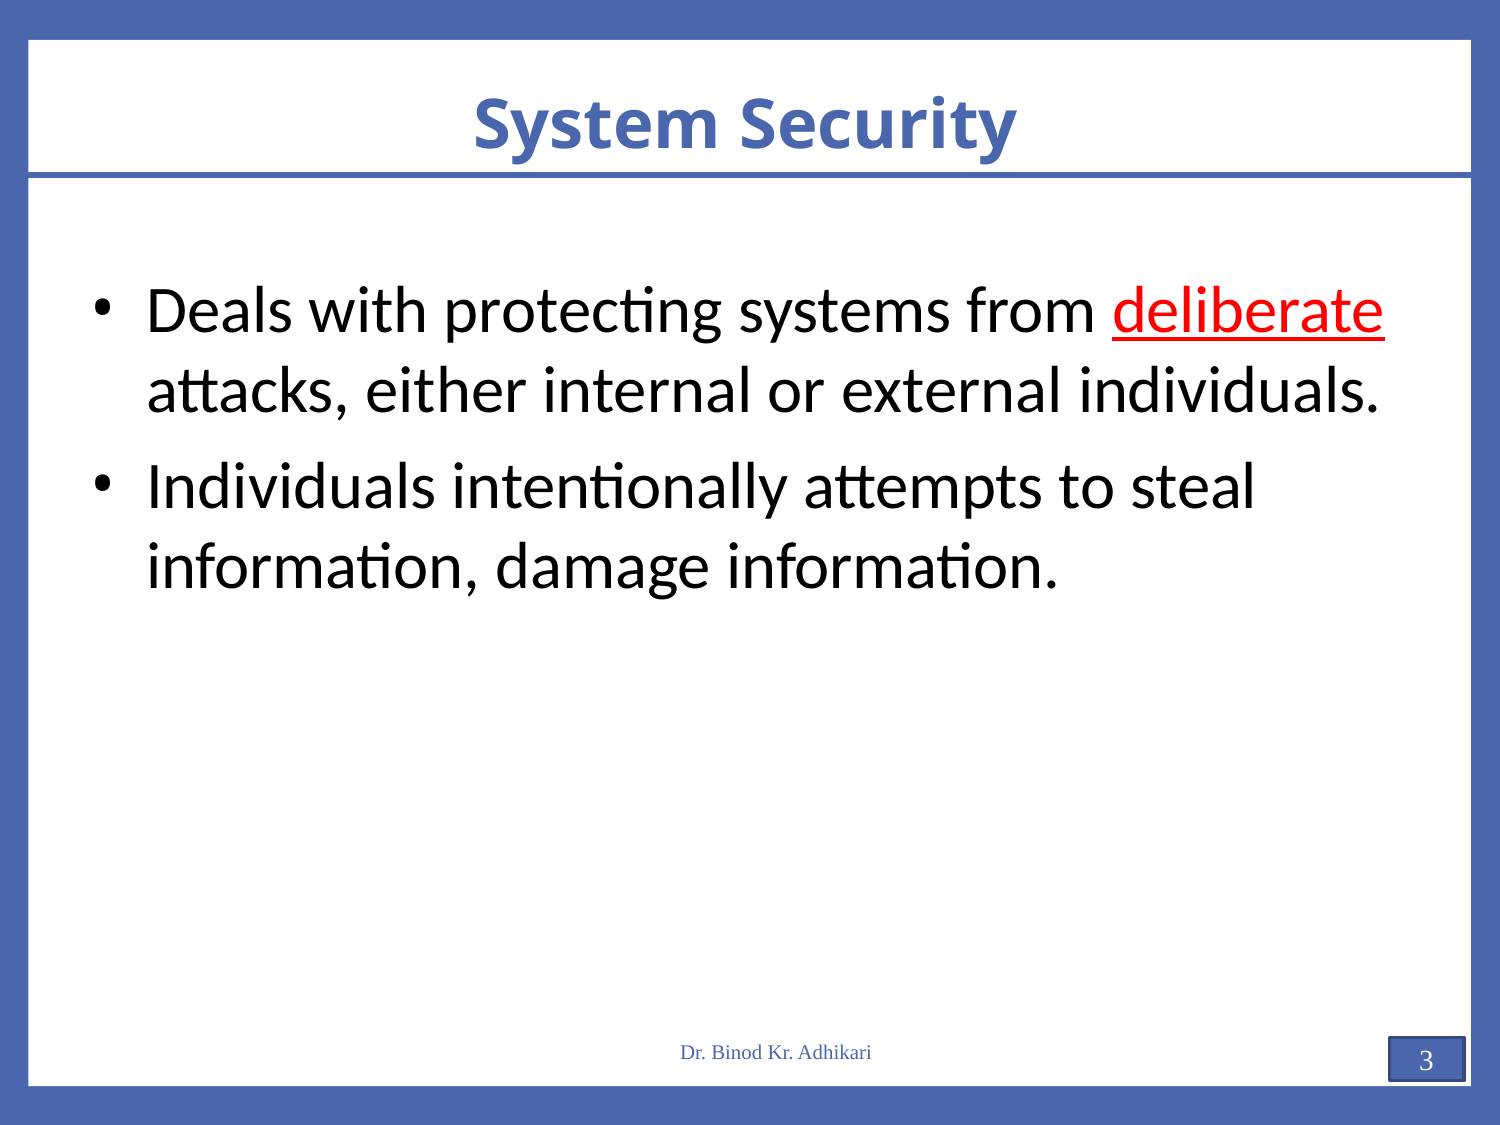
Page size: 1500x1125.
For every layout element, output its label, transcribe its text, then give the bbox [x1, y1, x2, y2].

text_box Deals with protecting systems from deliberate attacks, either internal or external individuals. Individuals intentionally attempts to steal information, damage information. [87, 263, 1392, 602]
title System Security [140, 0, 1356, 215]
footer Dr. Binod Kr. Adhikari [485, 1020, 1067, 1081]
